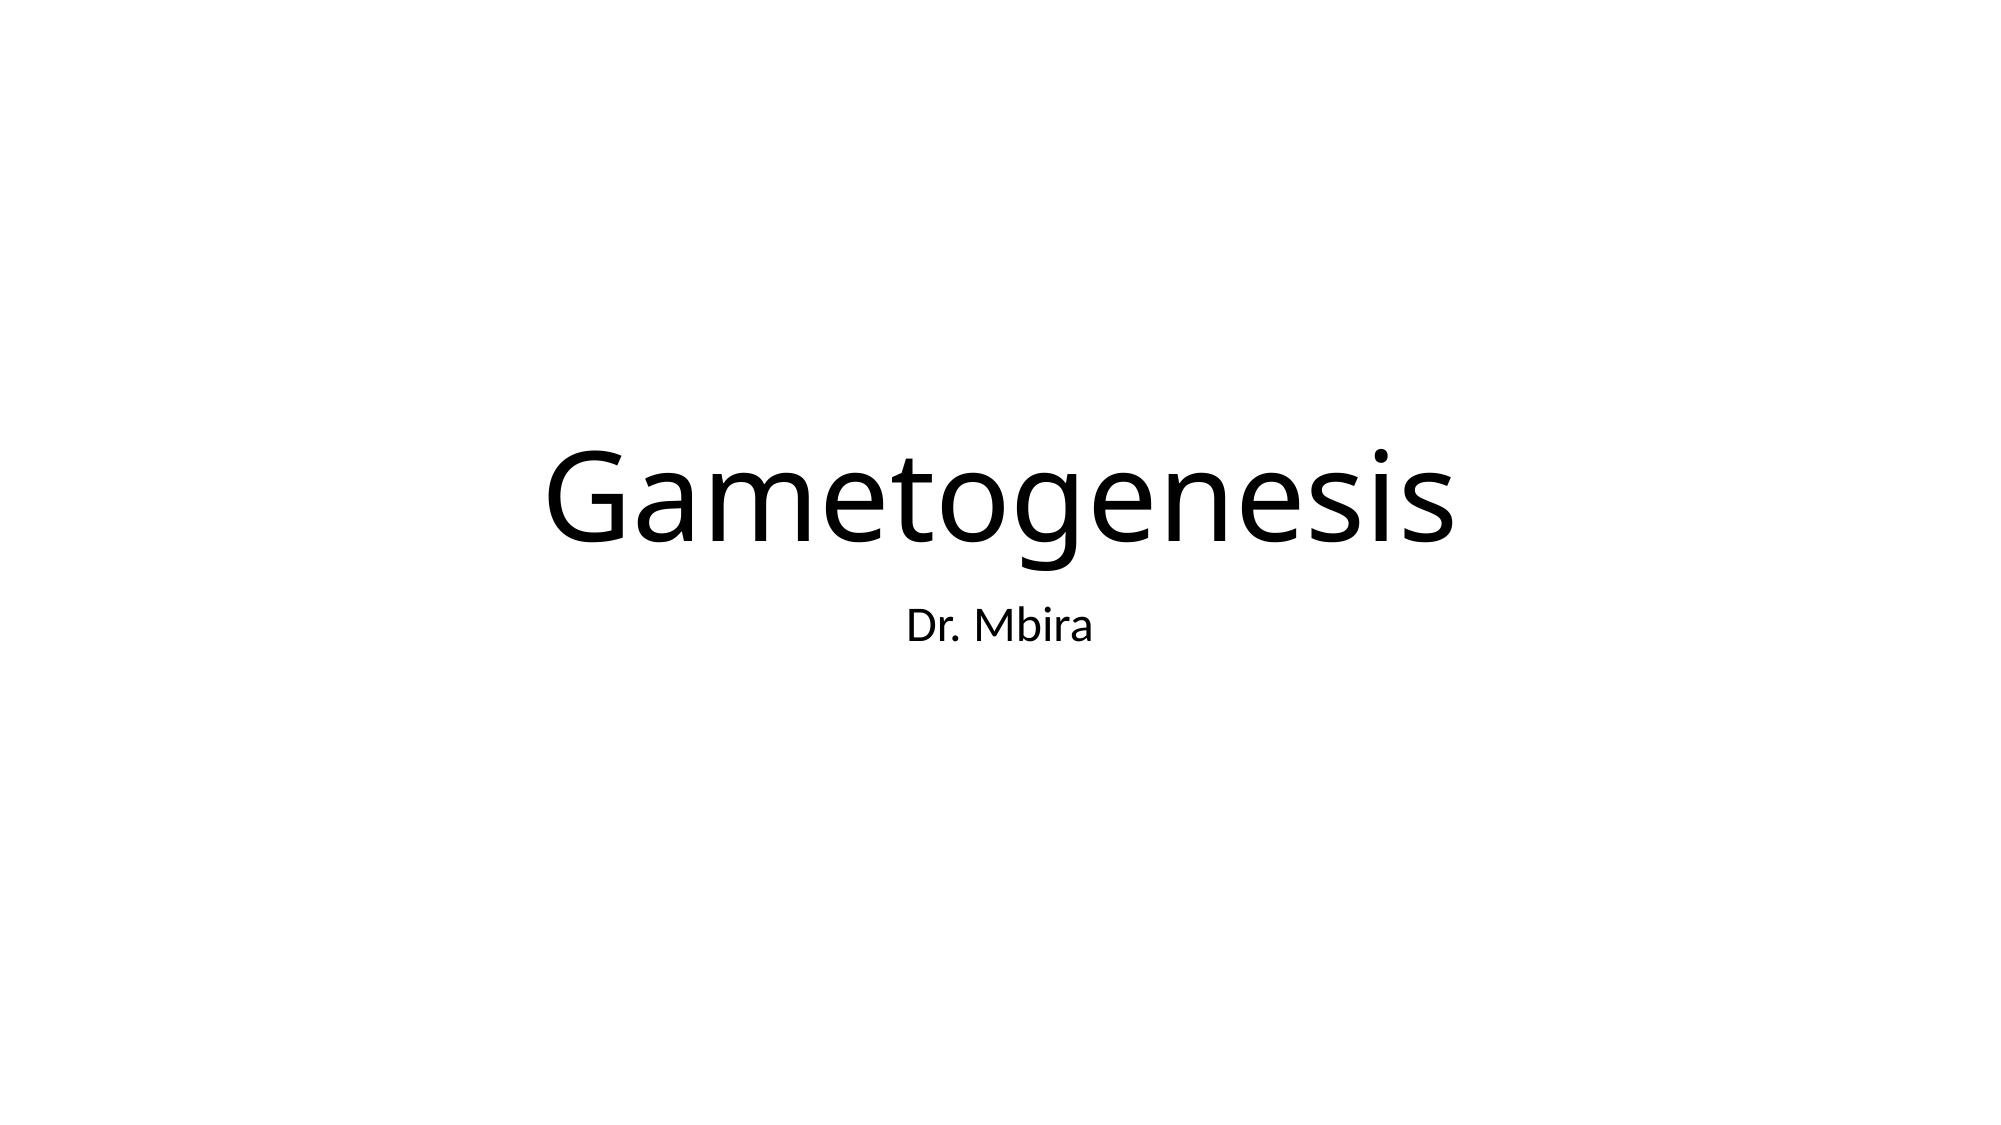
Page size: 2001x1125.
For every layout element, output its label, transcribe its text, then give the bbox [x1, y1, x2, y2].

subtitle Dr. Mbira [249, 590, 1750, 863]
title Gametogenesis [249, 184, 1750, 576]
